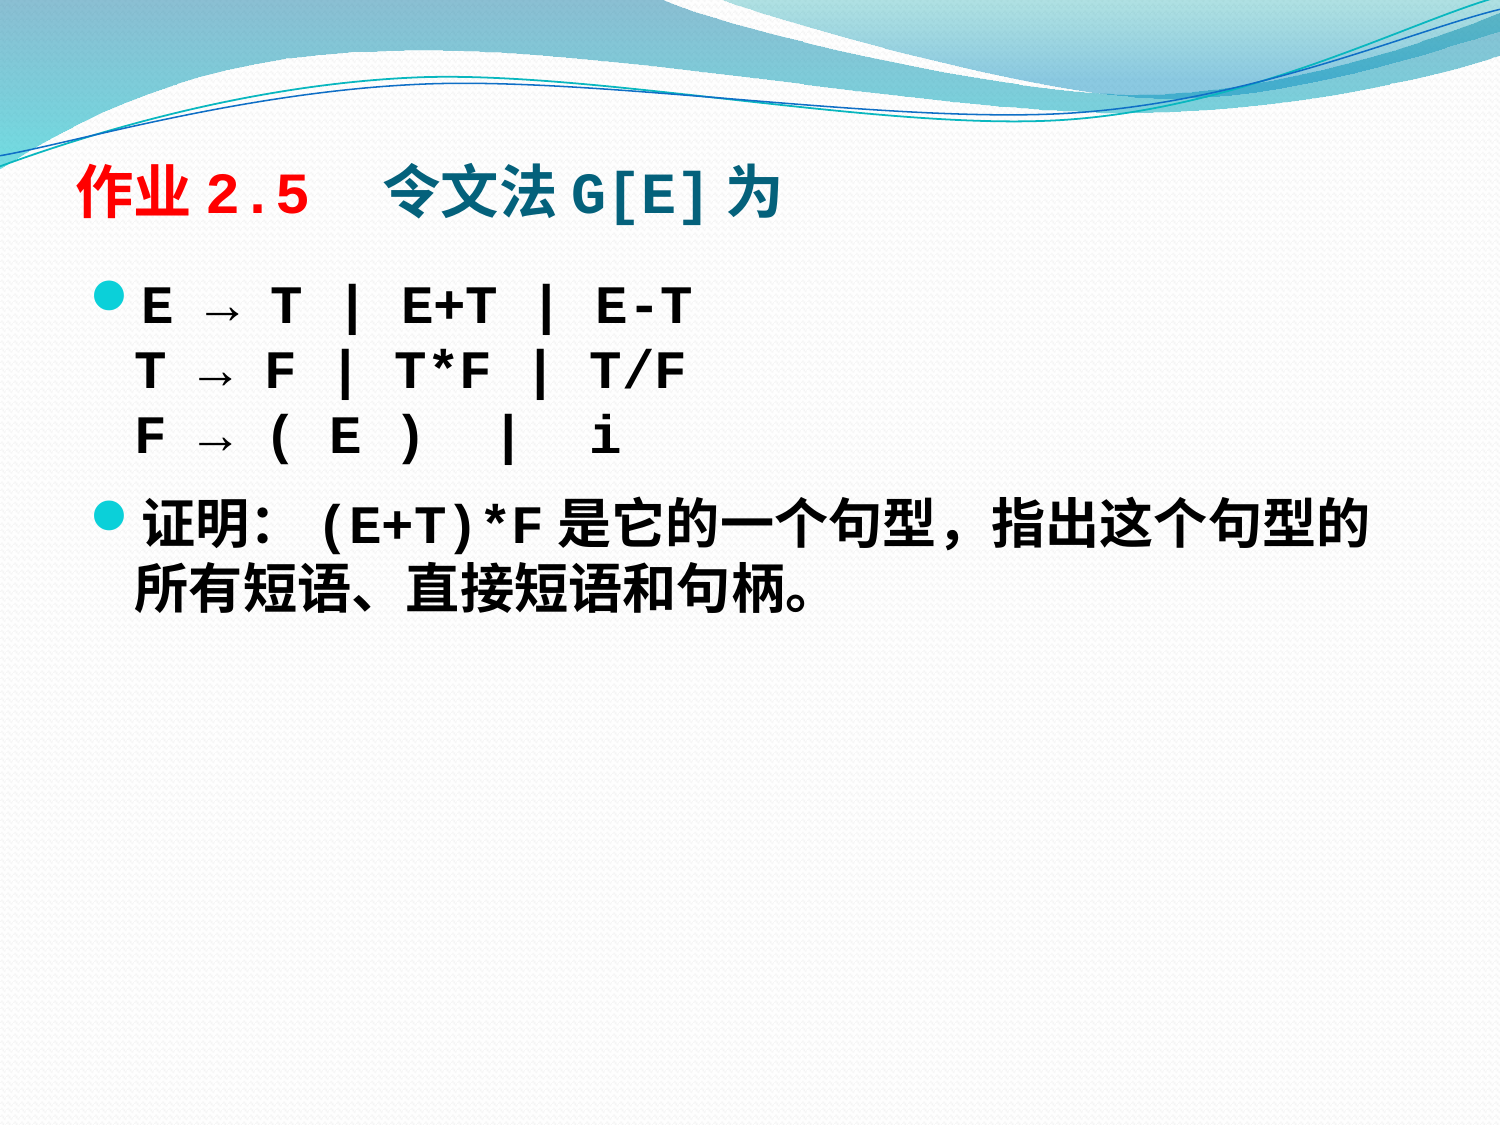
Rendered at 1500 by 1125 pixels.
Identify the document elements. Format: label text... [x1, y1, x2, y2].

list E → T | E+T | E-T T → F | T*F | T/F F → ( E ) | i 证明：(E+T)*F是它的一个句型，指出这个句型的所有短语、直接短语和句柄。 [75, 262, 1425, 1038]
title 作业2.5 令文法G[E]为 [75, 37, 1425, 225]
